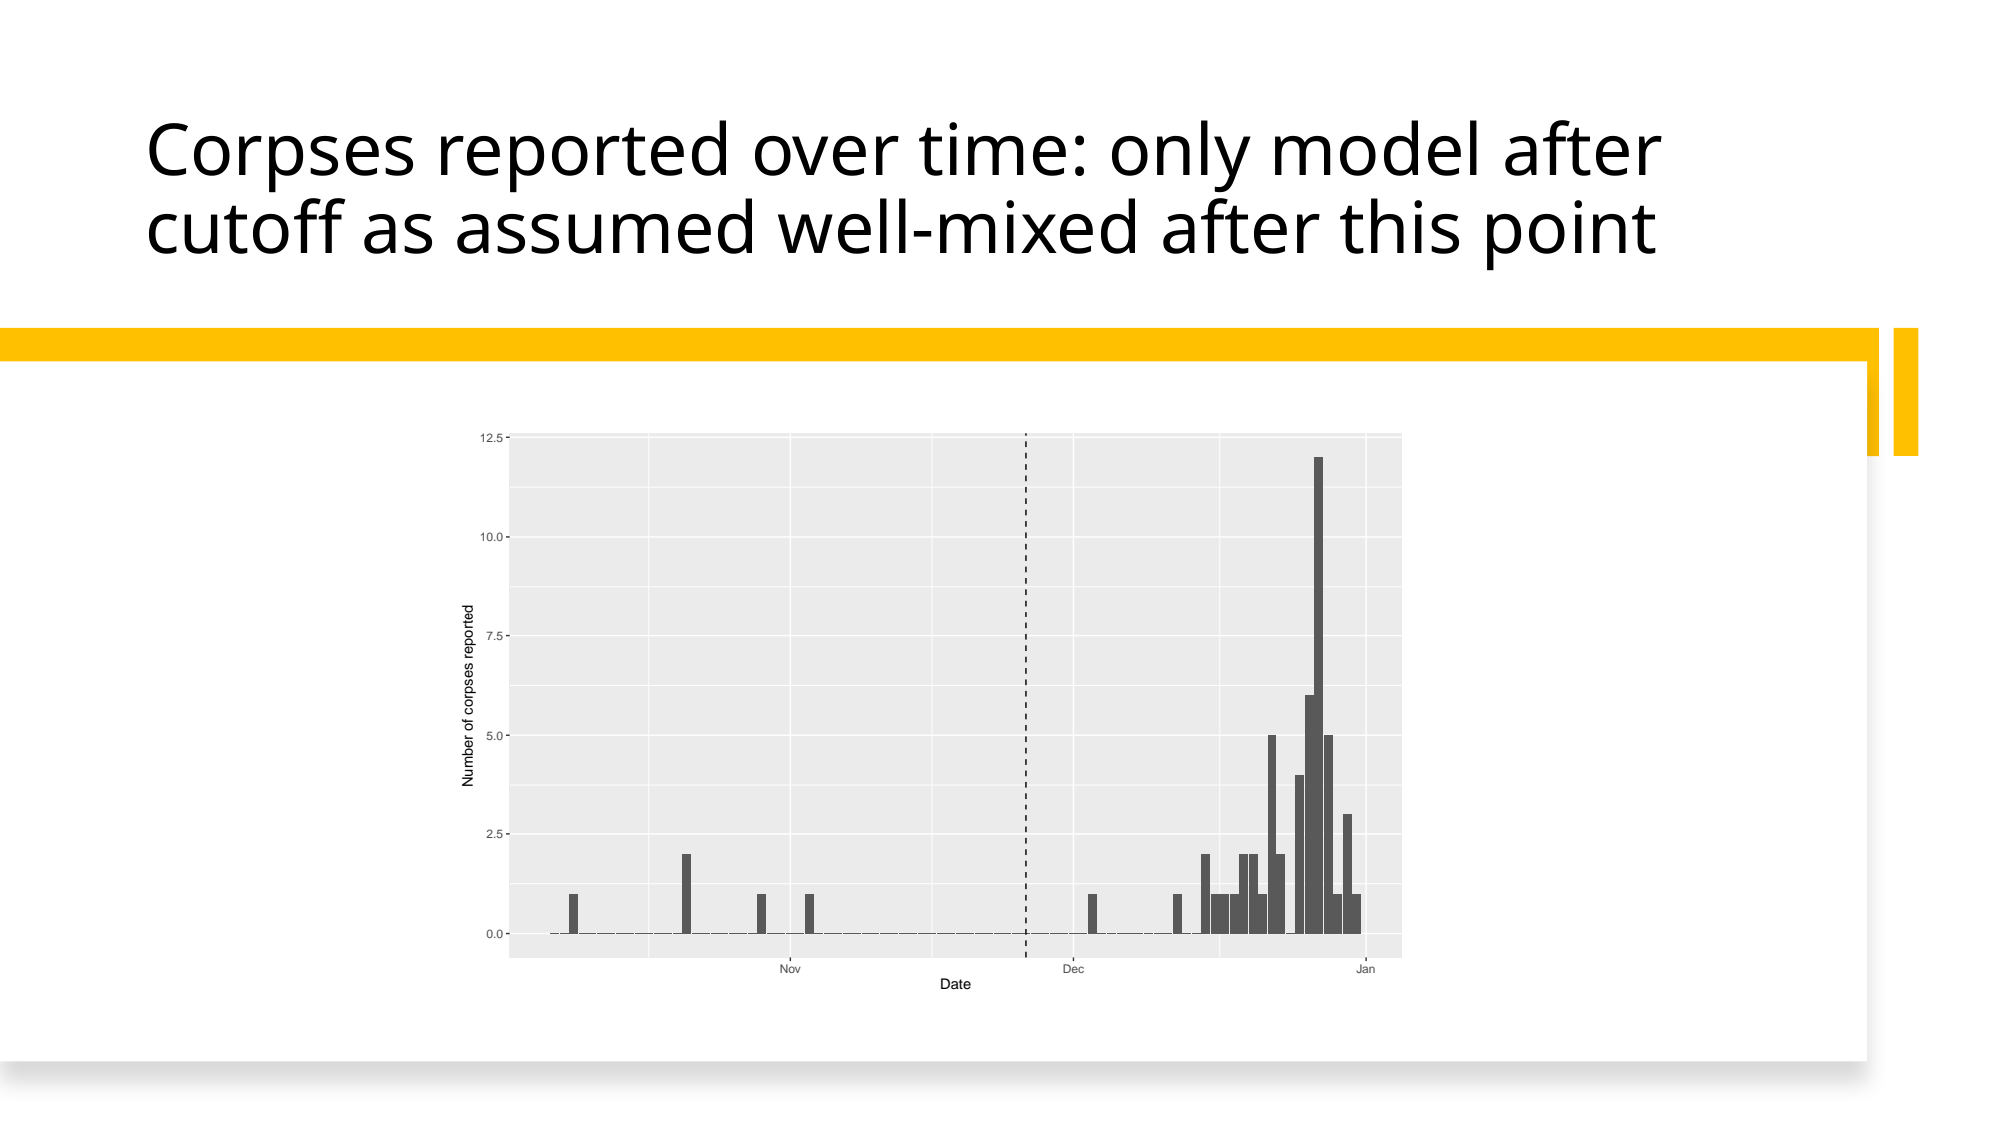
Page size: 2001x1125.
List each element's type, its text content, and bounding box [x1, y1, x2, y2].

text_box [0, 0, 2000, 1125]
text_box [1893, 327, 1919, 457]
picture [455, 426, 1406, 997]
title Corpses reported over time: only model after cutoff as assumed well-mixed after this point [130, 63, 1782, 277]
text_box [0, 327, 1880, 404]
text_box [0, 360, 1868, 1062]
